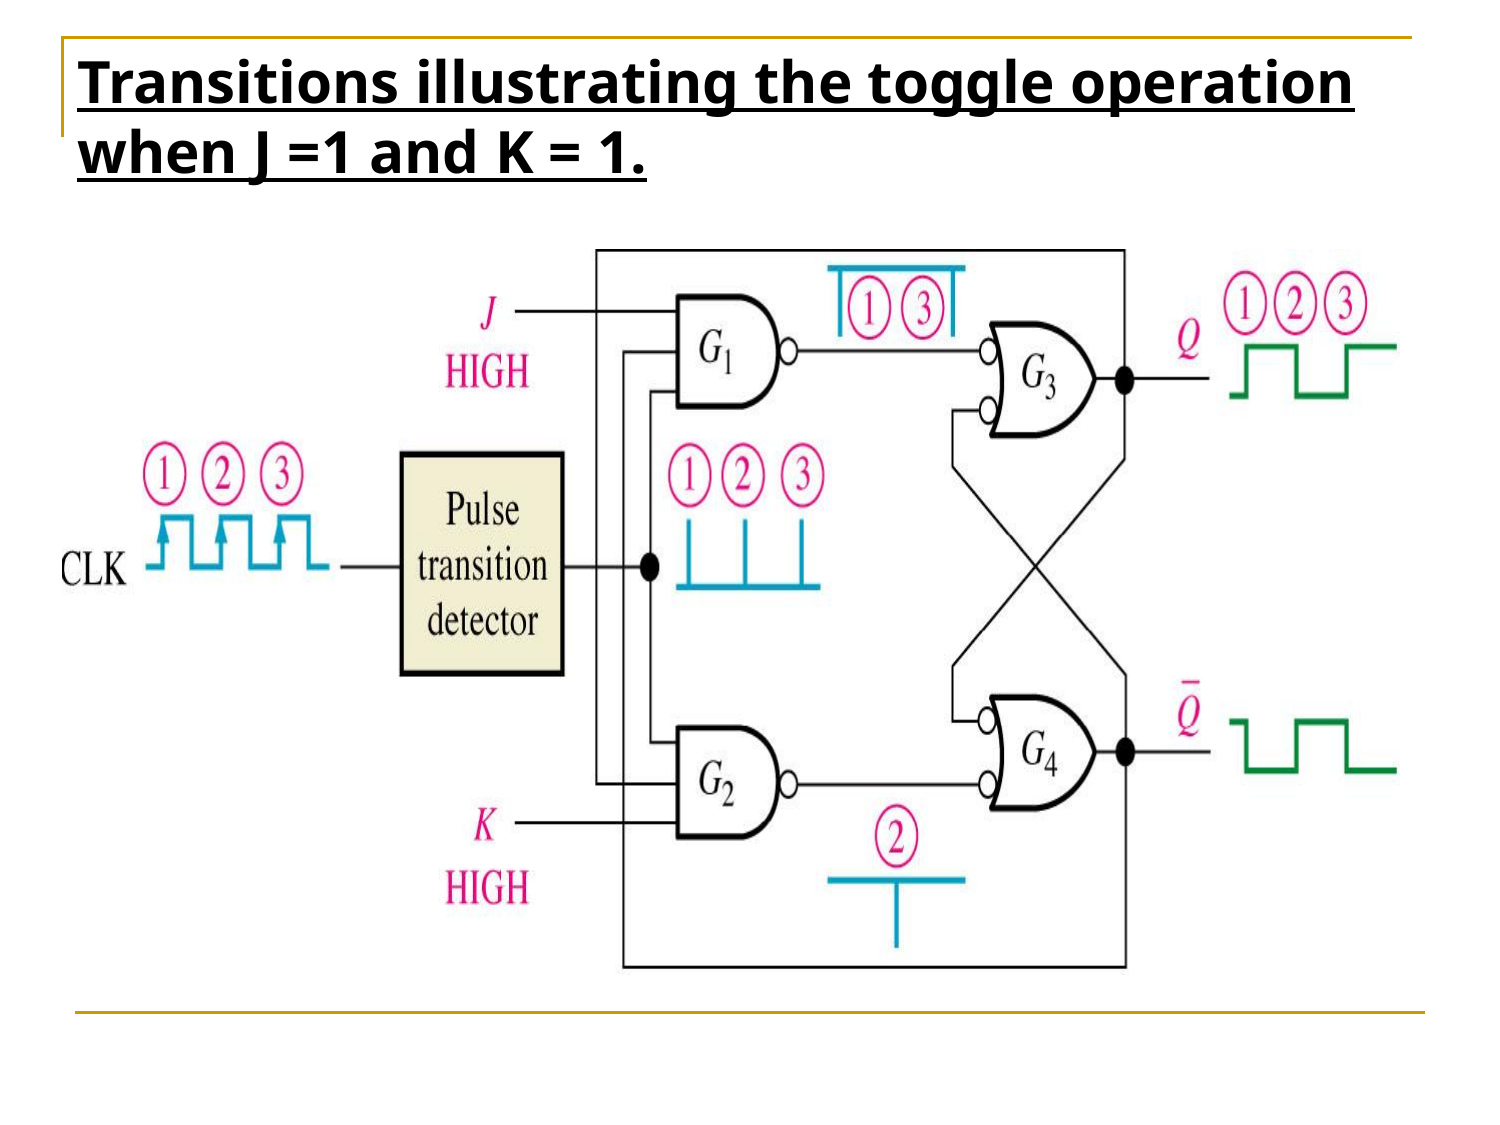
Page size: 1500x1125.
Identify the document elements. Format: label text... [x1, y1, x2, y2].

picture [62, 249, 1401, 976]
title Transitions illustrating the toggle operation when J =1 and K = 1. [62, 37, 1438, 125]
